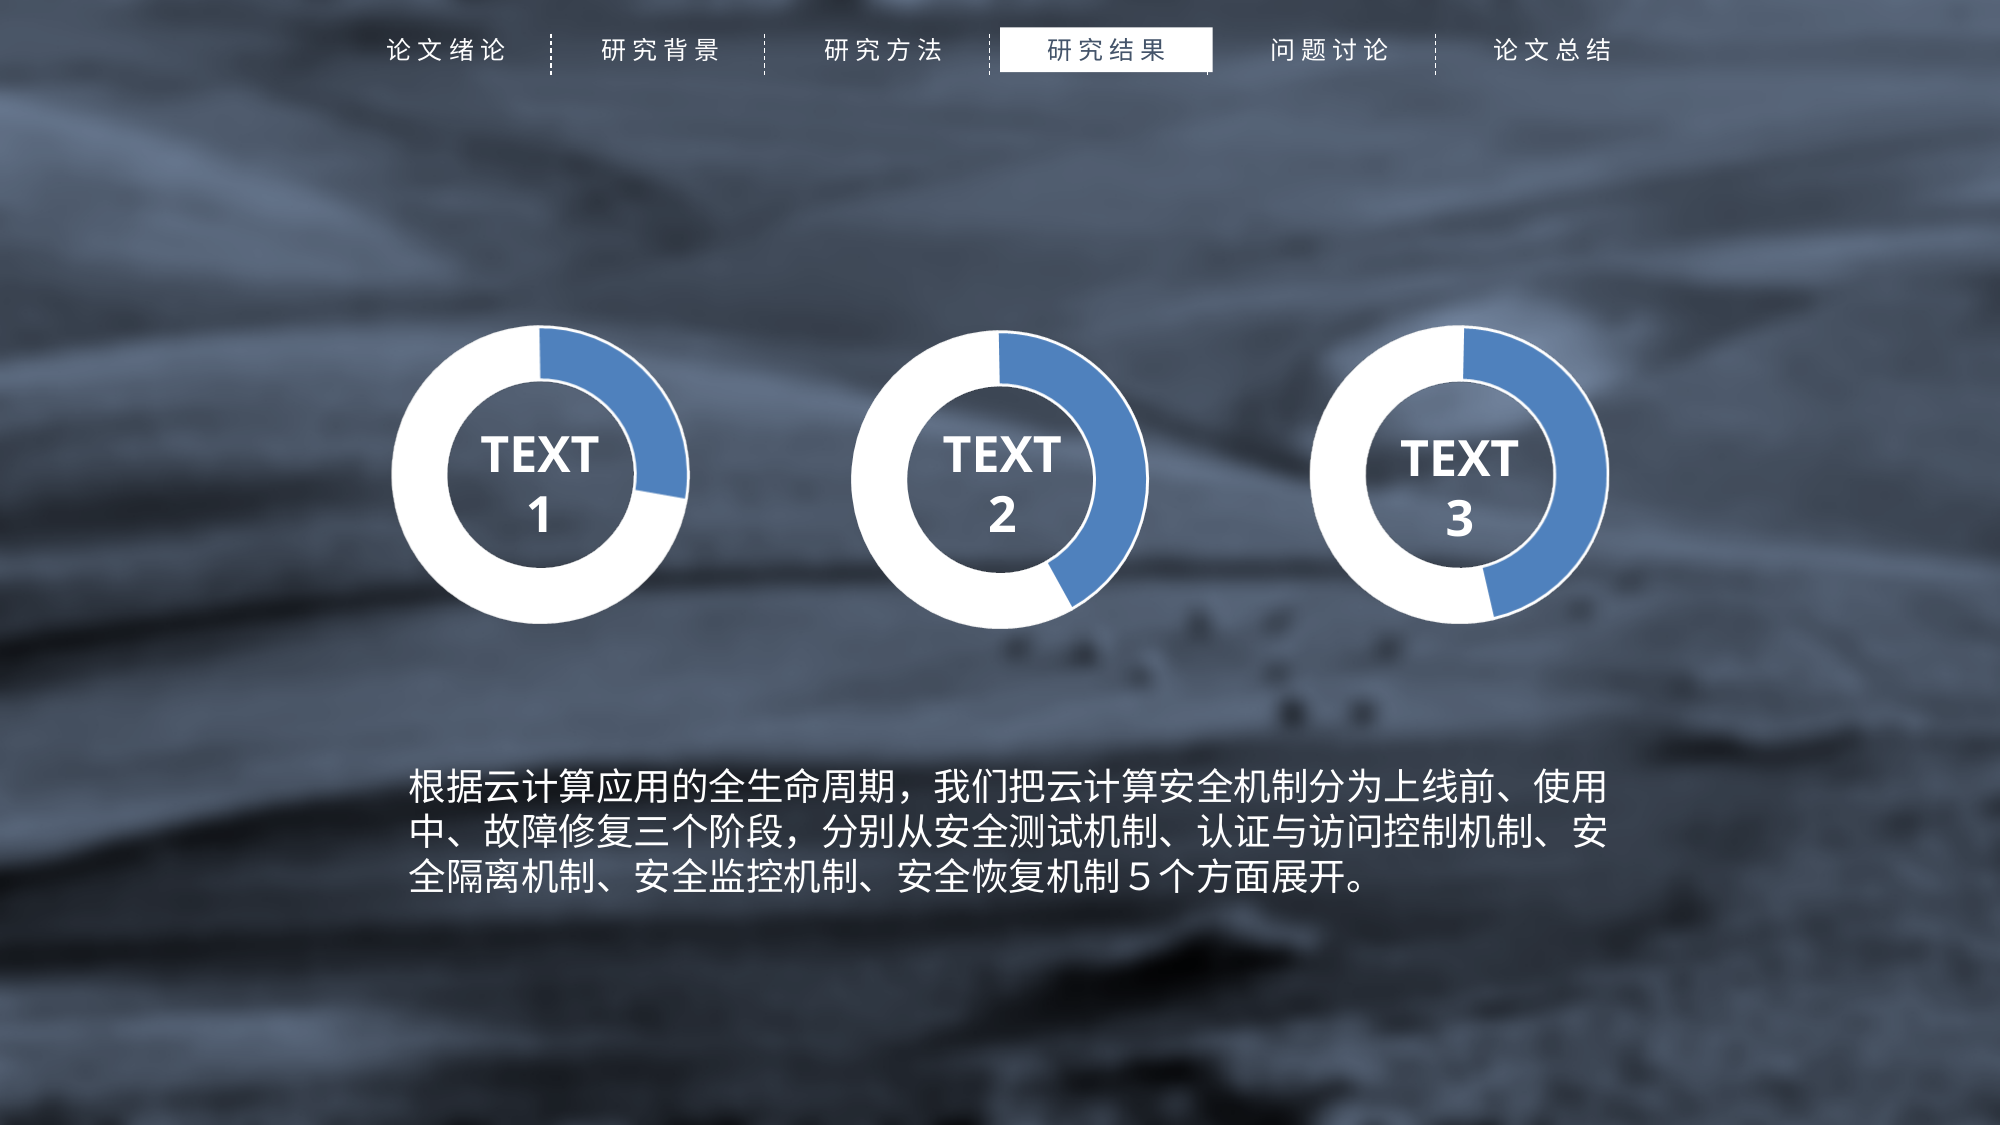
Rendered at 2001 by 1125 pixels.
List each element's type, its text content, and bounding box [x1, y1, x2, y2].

text_box 研究背景 [554, 27, 767, 73]
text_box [284, 304, 797, 646]
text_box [1203, 304, 1716, 646]
text_box 根据云计算应用的全生命周期，我们把云计算安全机制分为上线前、使用中、故障修复三个阶段，分别从安全测试机制、认证与访问控制机制、安全隔离机制、安全监控机制、安全恢复机制５个方面展开。 [393, 755, 1659, 906]
text_box 研究方法 [777, 27, 990, 73]
text_box 研究结果 [1000, 27, 1213, 73]
text_box 问题讨论 [1223, 27, 1436, 73]
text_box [744, 309, 1256, 652]
text_box 论文绪论 [341, 27, 551, 73]
text_box 论文总结 [1446, 27, 1659, 73]
